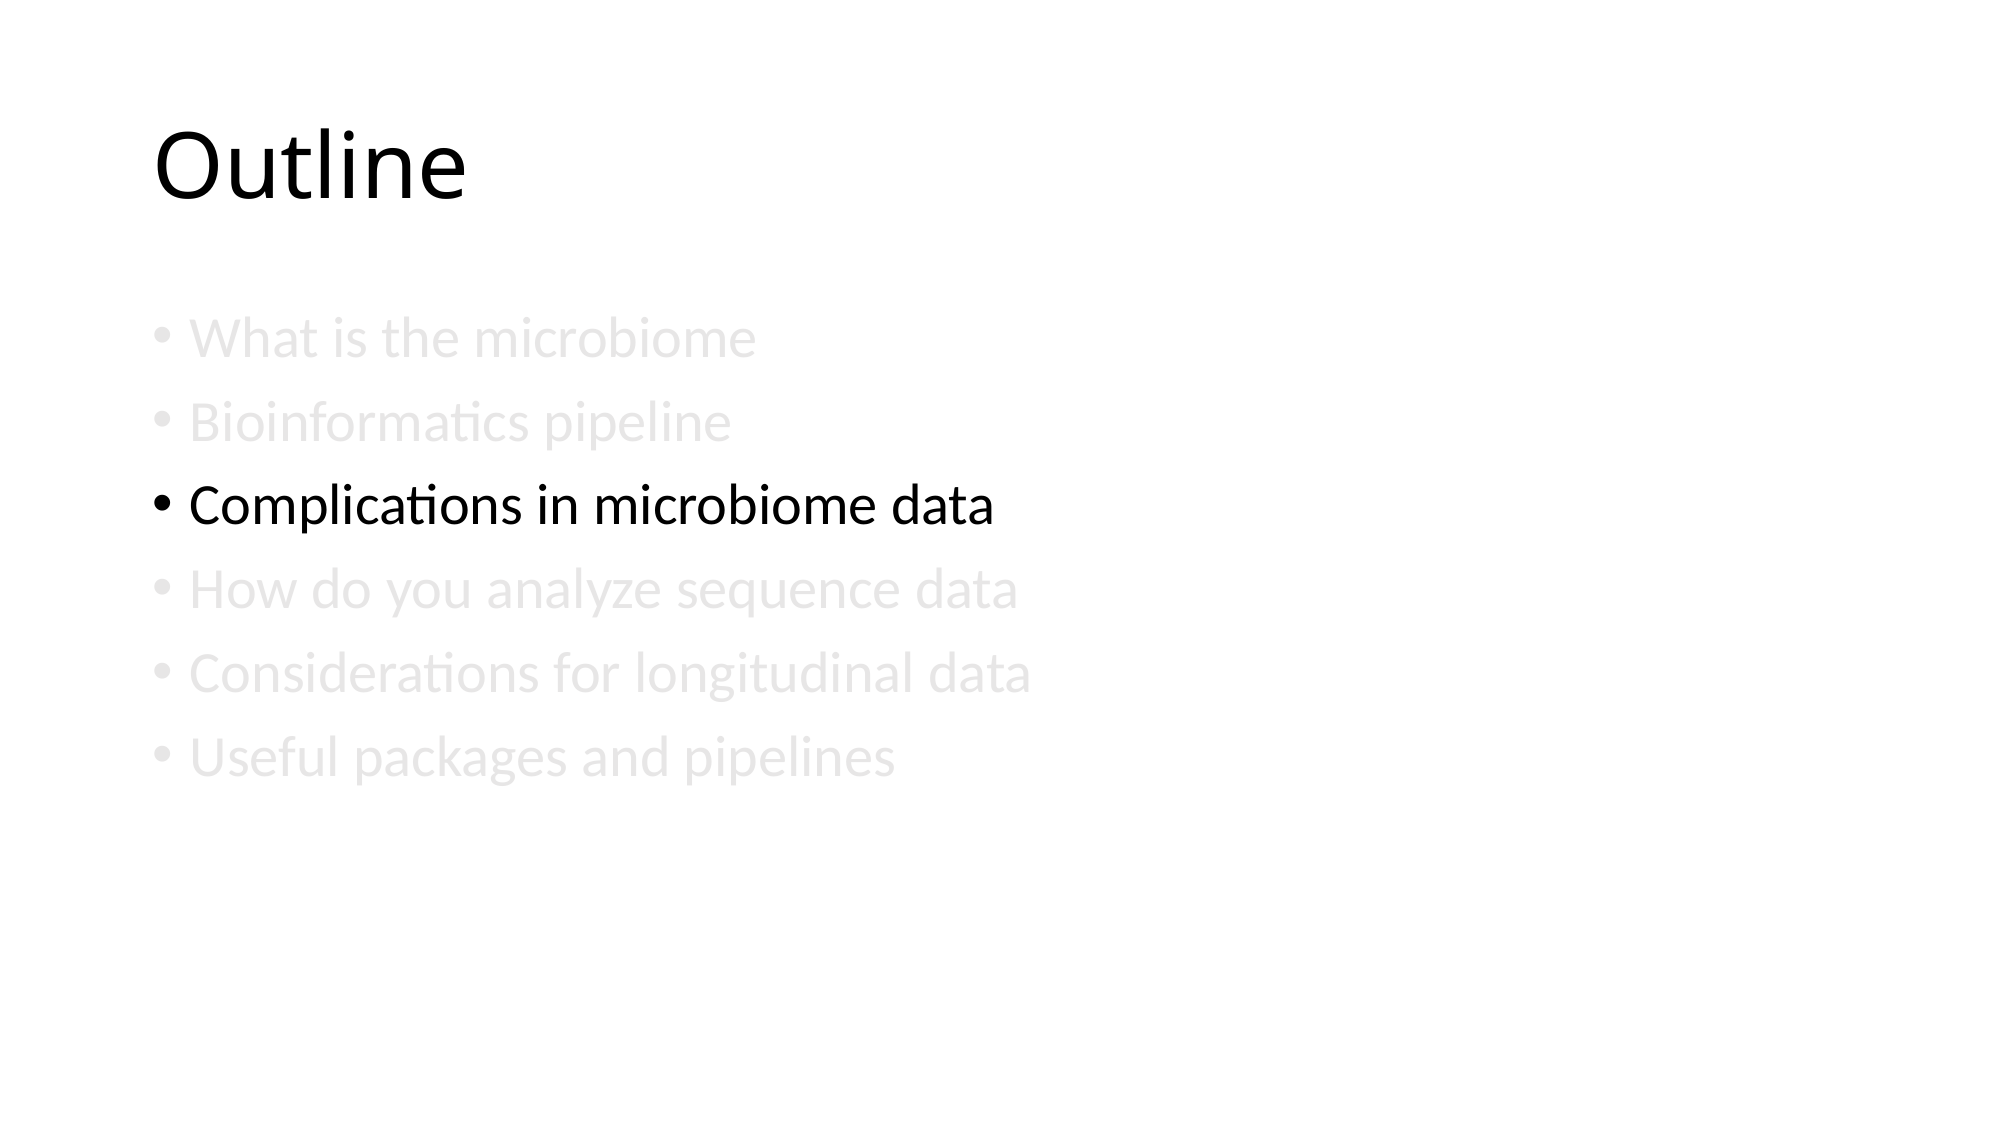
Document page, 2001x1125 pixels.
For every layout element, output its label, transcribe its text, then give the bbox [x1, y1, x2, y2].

title Outline [137, 59, 1863, 278]
list What is the microbiome Bioinformatics pipeline Complications in microbiome data How do you analyze sequence data Considerations for longitudinal data Useful packages and pipelines [137, 299, 1863, 1014]
